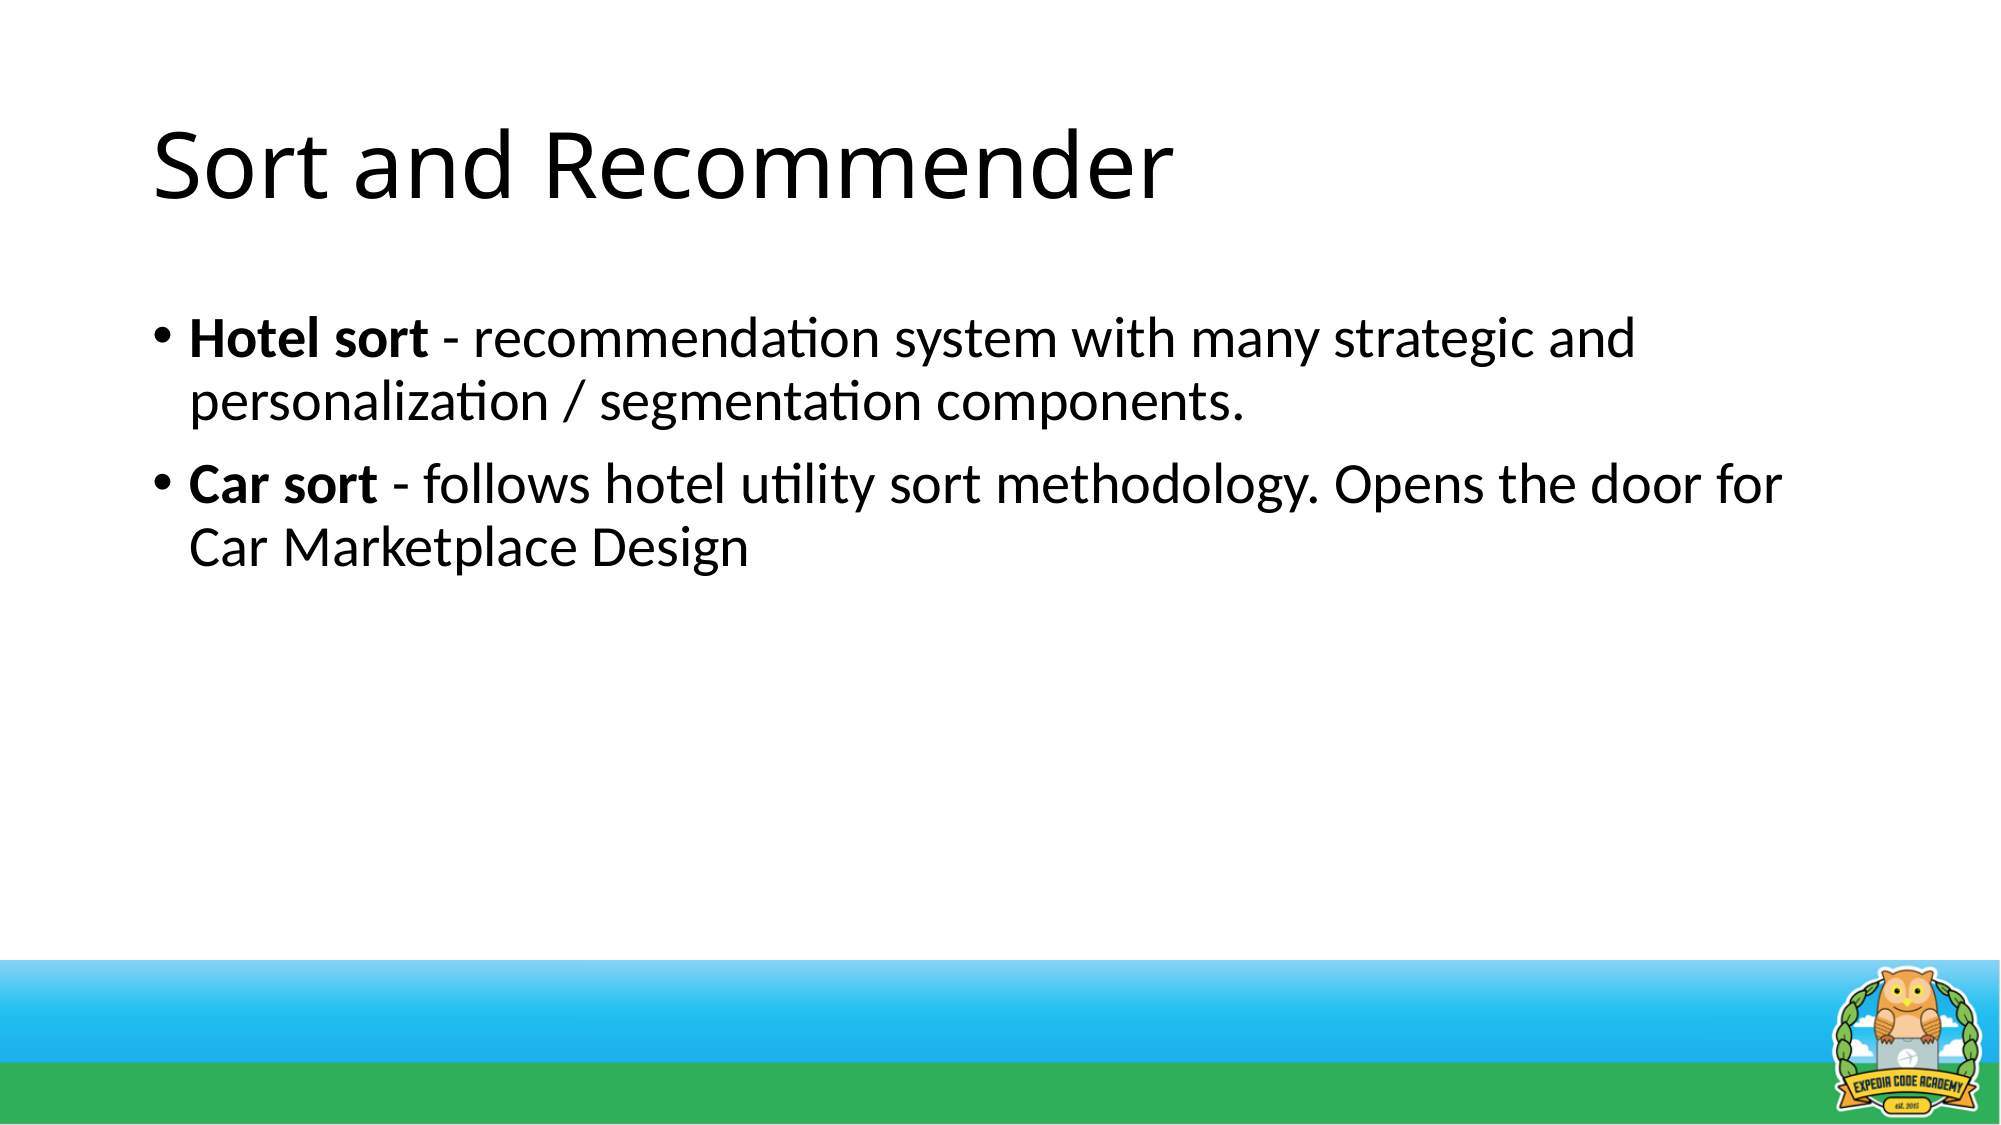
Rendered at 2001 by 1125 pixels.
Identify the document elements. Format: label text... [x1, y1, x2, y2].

title Sort and Recommender [137, 59, 1863, 278]
picture [0, 960, 2000, 1125]
list Hotel sort - recommendation system with many strategic and personalization / segmentation components. Car sort - follows hotel utility sort methodology. Opens the door for Car Marketplace Design [137, 299, 1863, 960]
